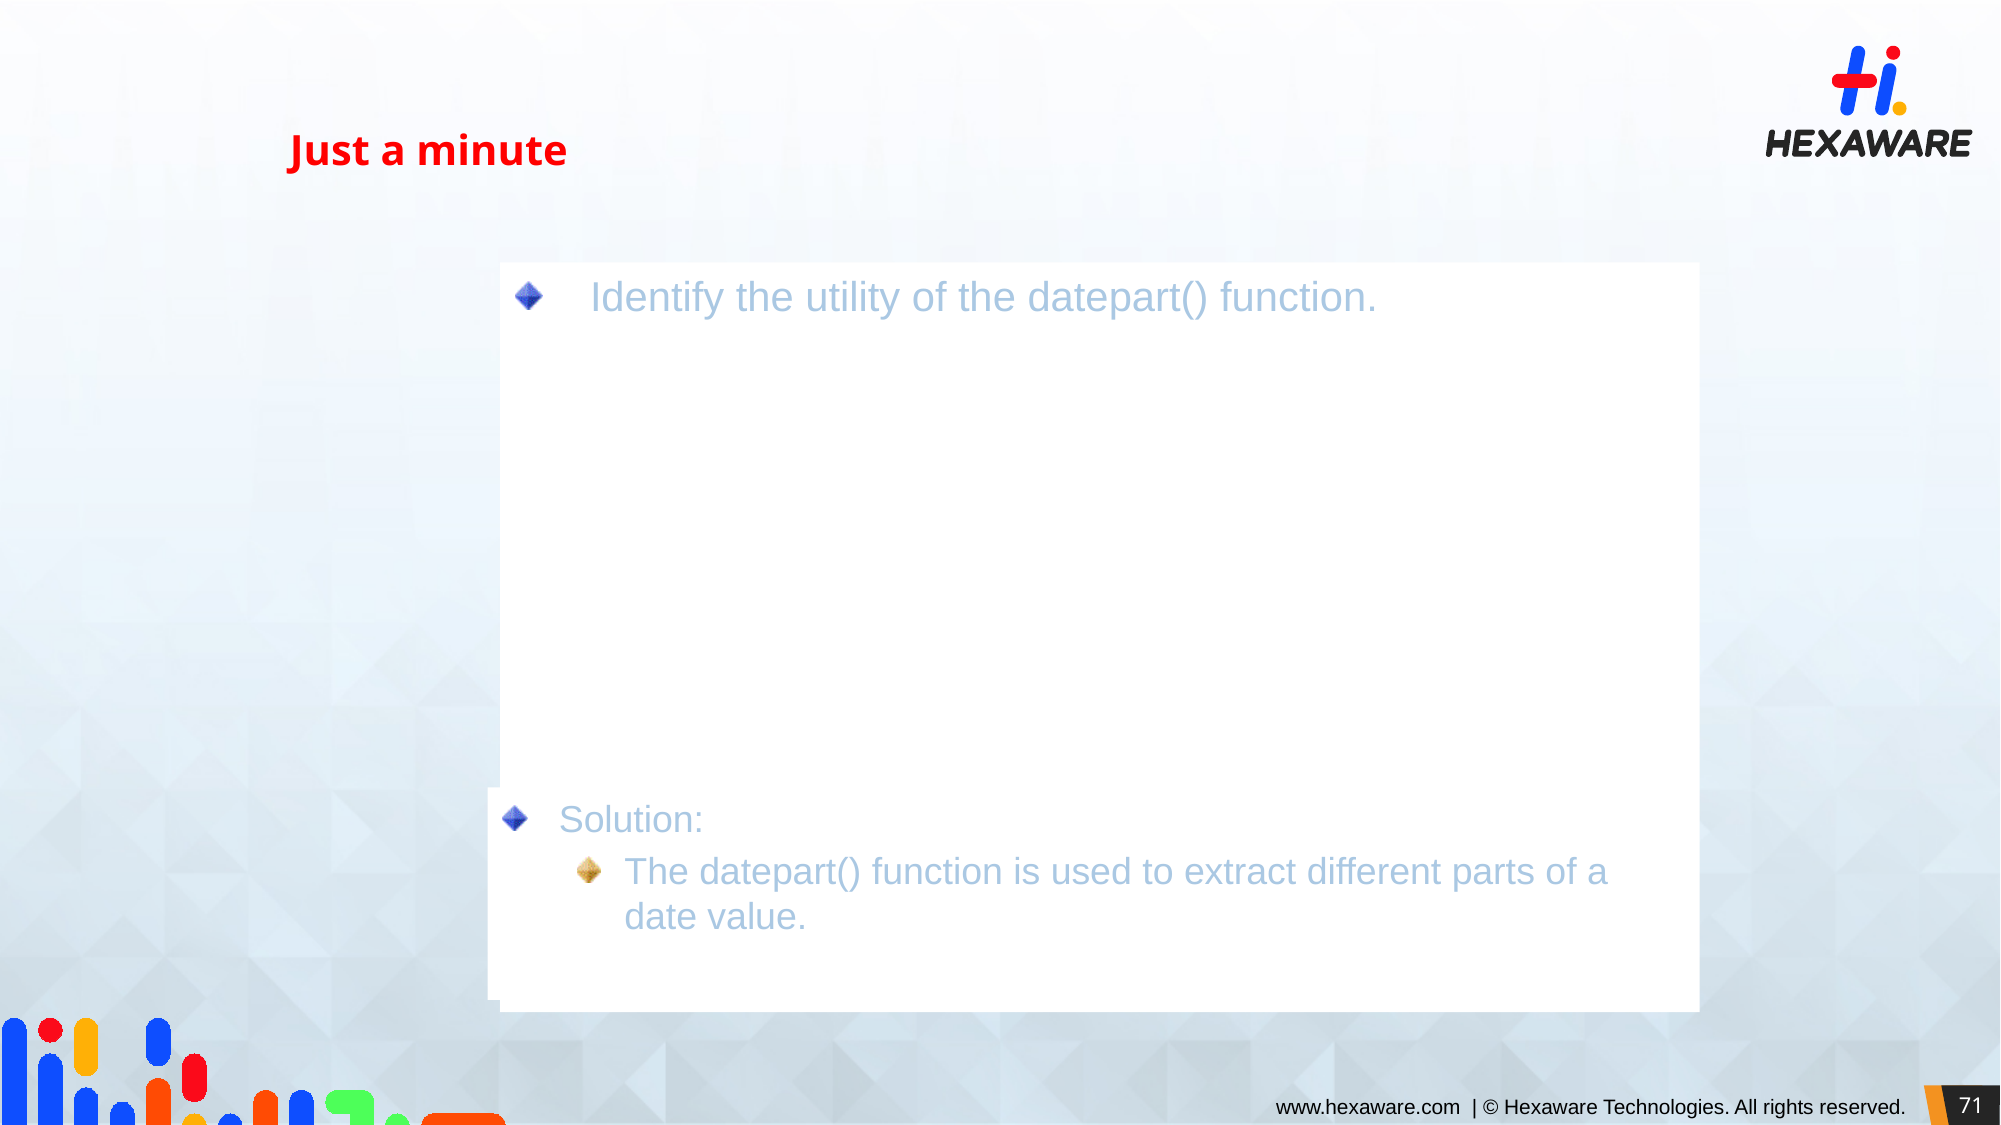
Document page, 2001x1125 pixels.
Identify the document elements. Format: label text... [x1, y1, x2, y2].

text_box Just a minute [274, 116, 1400, 182]
text_box Solution: The datepart() function is used to extract different parts of a date value. [487, 787, 1688, 1000]
list Identify the utility of the datepart() function. [500, 262, 1700, 1013]
picture [0, 0, 2001, 1125]
